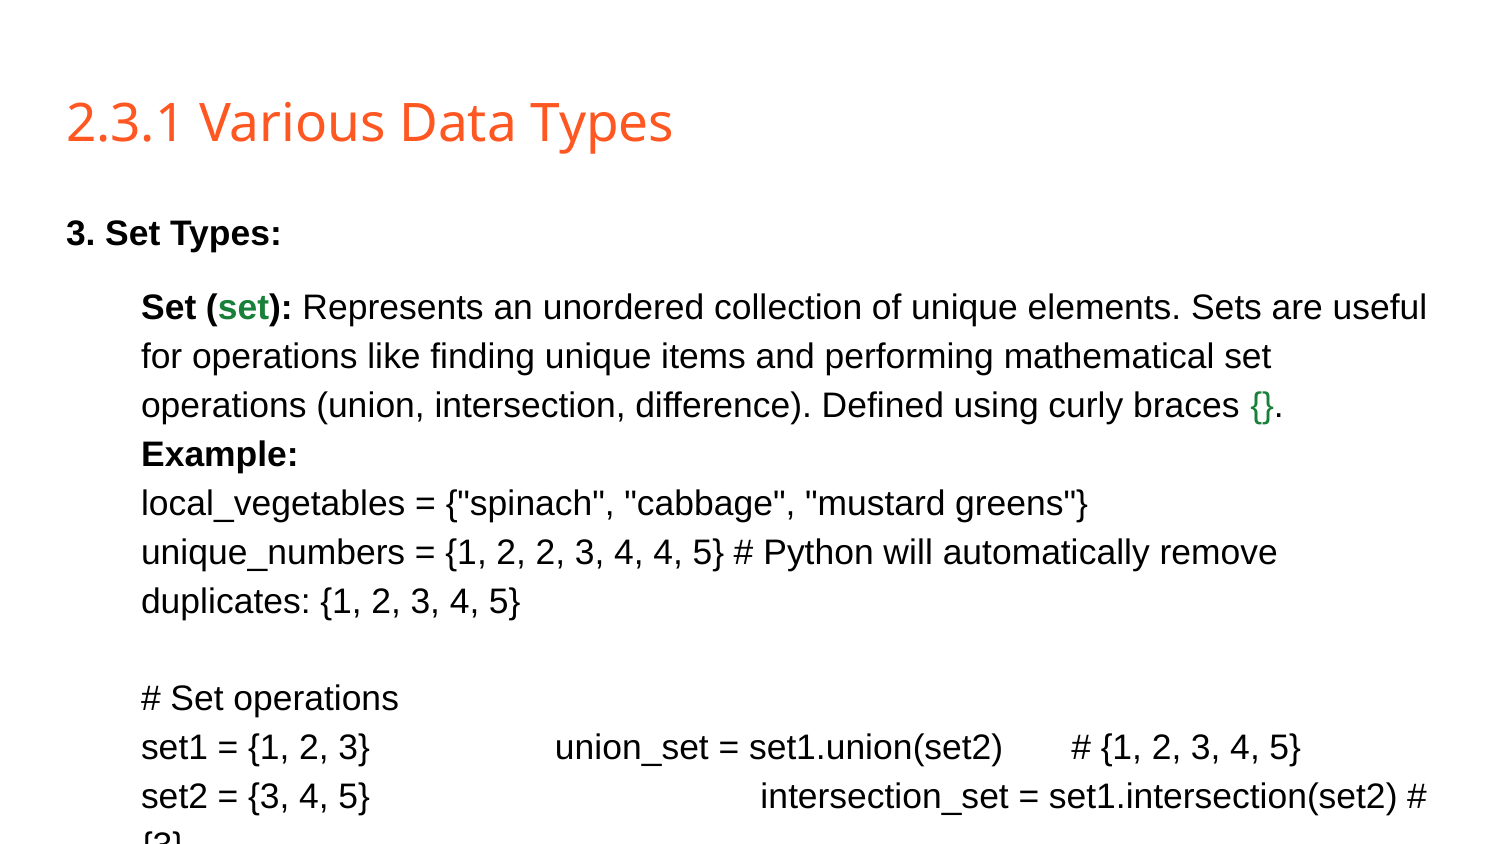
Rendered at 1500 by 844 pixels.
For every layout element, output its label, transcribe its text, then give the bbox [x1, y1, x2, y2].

list 3. Set Types: Set (set): Represents an unordered collection of unique elements. Sets are useful for operations like finding unique items and performing mathematical set operations (union, intersection, difference). Defined using curly braces {}. Example: local_vegetables = {"spinach", "cabbage", "mustard greens"} unique_numbers = {1, 2, 2, 3, 4, 4, 5} # Python will automatically remove duplicates: {1, 2, 3, 4, 5} # Set operations set1 = {1, 2, 3} union_set = set1.union(set2) # {1, 2, 3, 4, 5} set2 = {3, 4, 5} intersection_set = set1.intersection(set2) # {3} [51, 189, 1449, 811]
title 2.3.1 Various Data Types [51, 72, 1449, 167]
